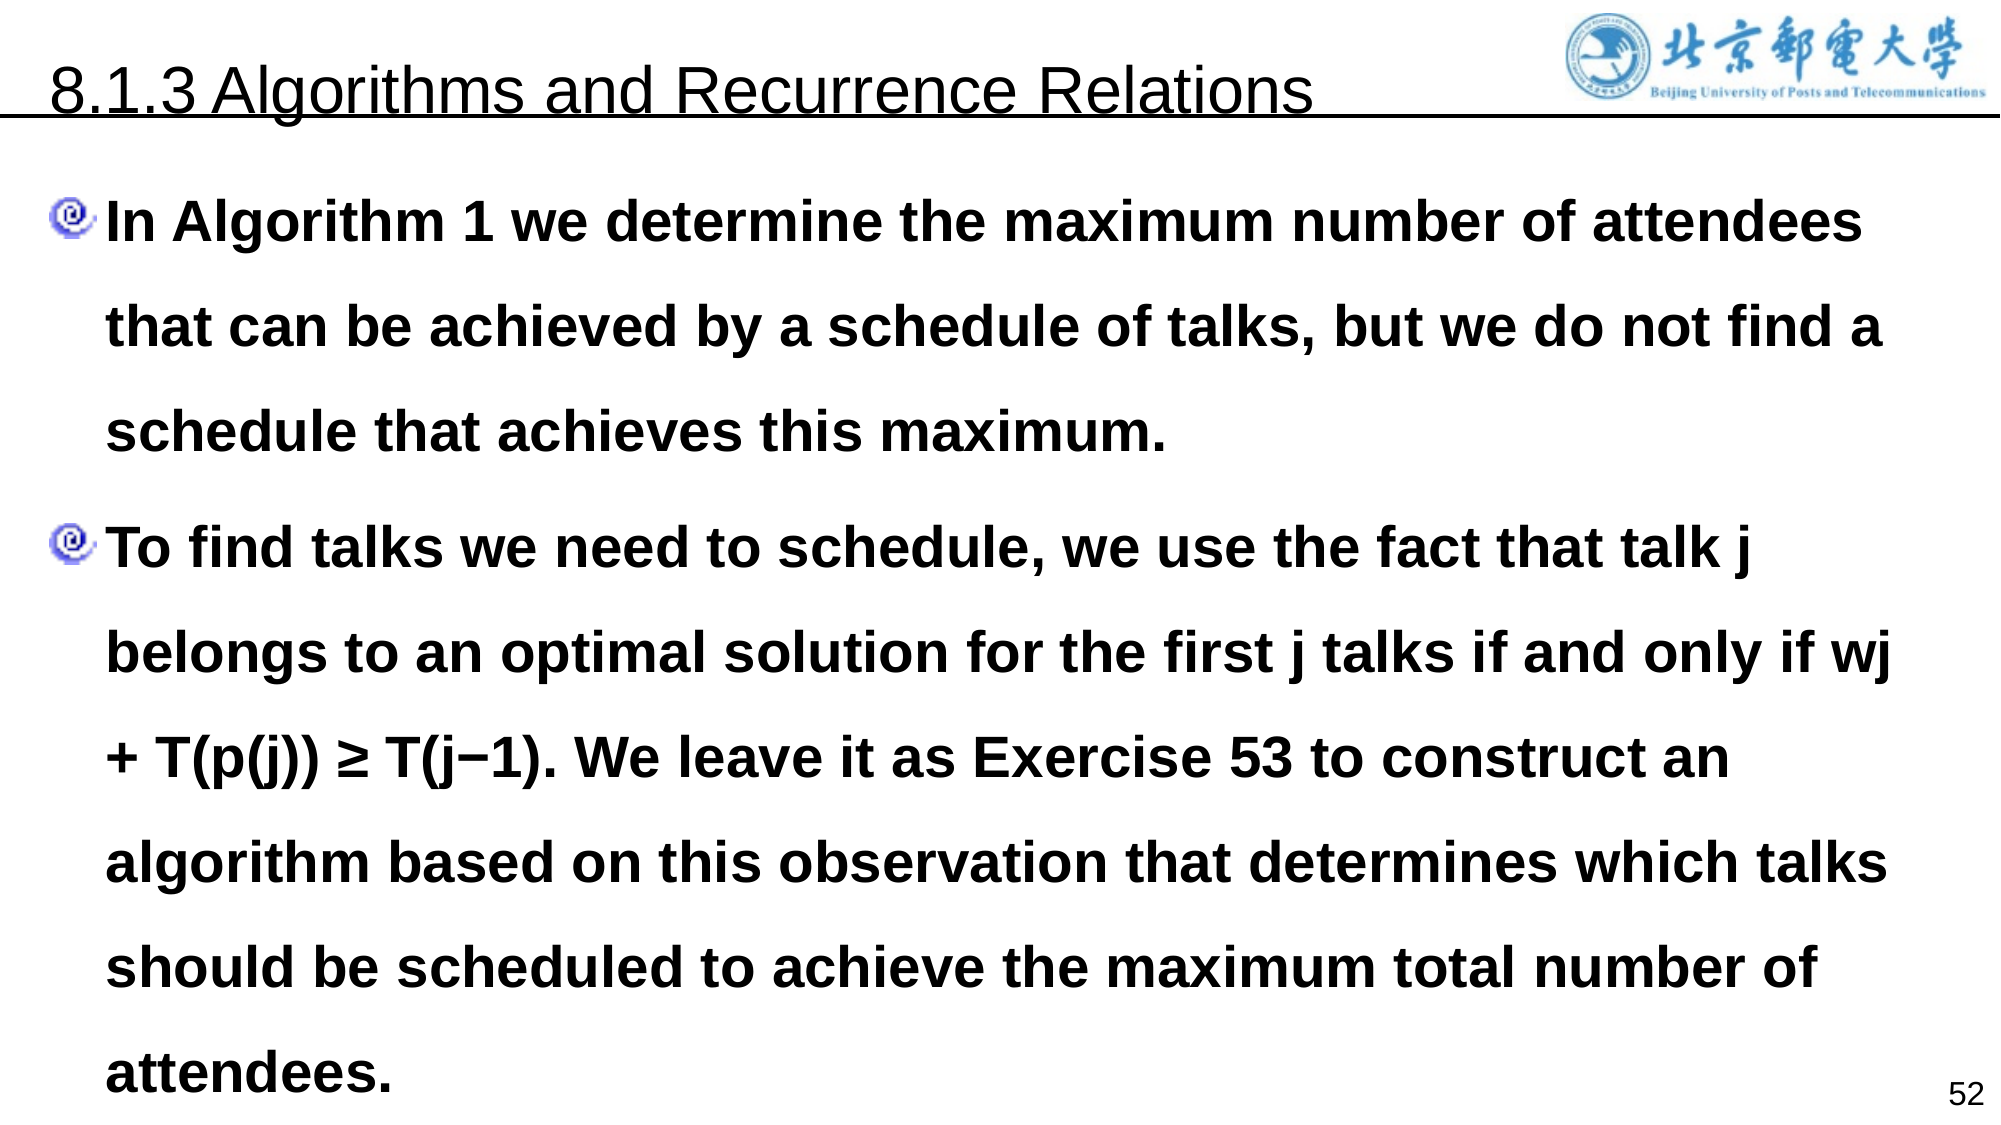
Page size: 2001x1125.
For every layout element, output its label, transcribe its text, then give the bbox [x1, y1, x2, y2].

picture [1849, 13, 1988, 101]
text_box In Algorithm 1 we determine the maximum number of attendees that can be achieved by a schedule of talks, but we do not find a schedule that achieves this maximum. To find talks we need to schedule, we use the fact that talk j belongs to an optimal solution for the first j talks if and only if wj + T(p(j)) ≥ T(j−1). We leave it as Exercise 53 to construct an algorithm based on this observation that determines which talks should be scheduled to achieve the maximum total number of attendees. [34, 140, 1949, 1007]
picture [49, 523, 97, 565]
text_box 8.1.3 Algorithms and Recurrence Relations [34, 0, 1849, 135]
picture [49, 197, 97, 239]
